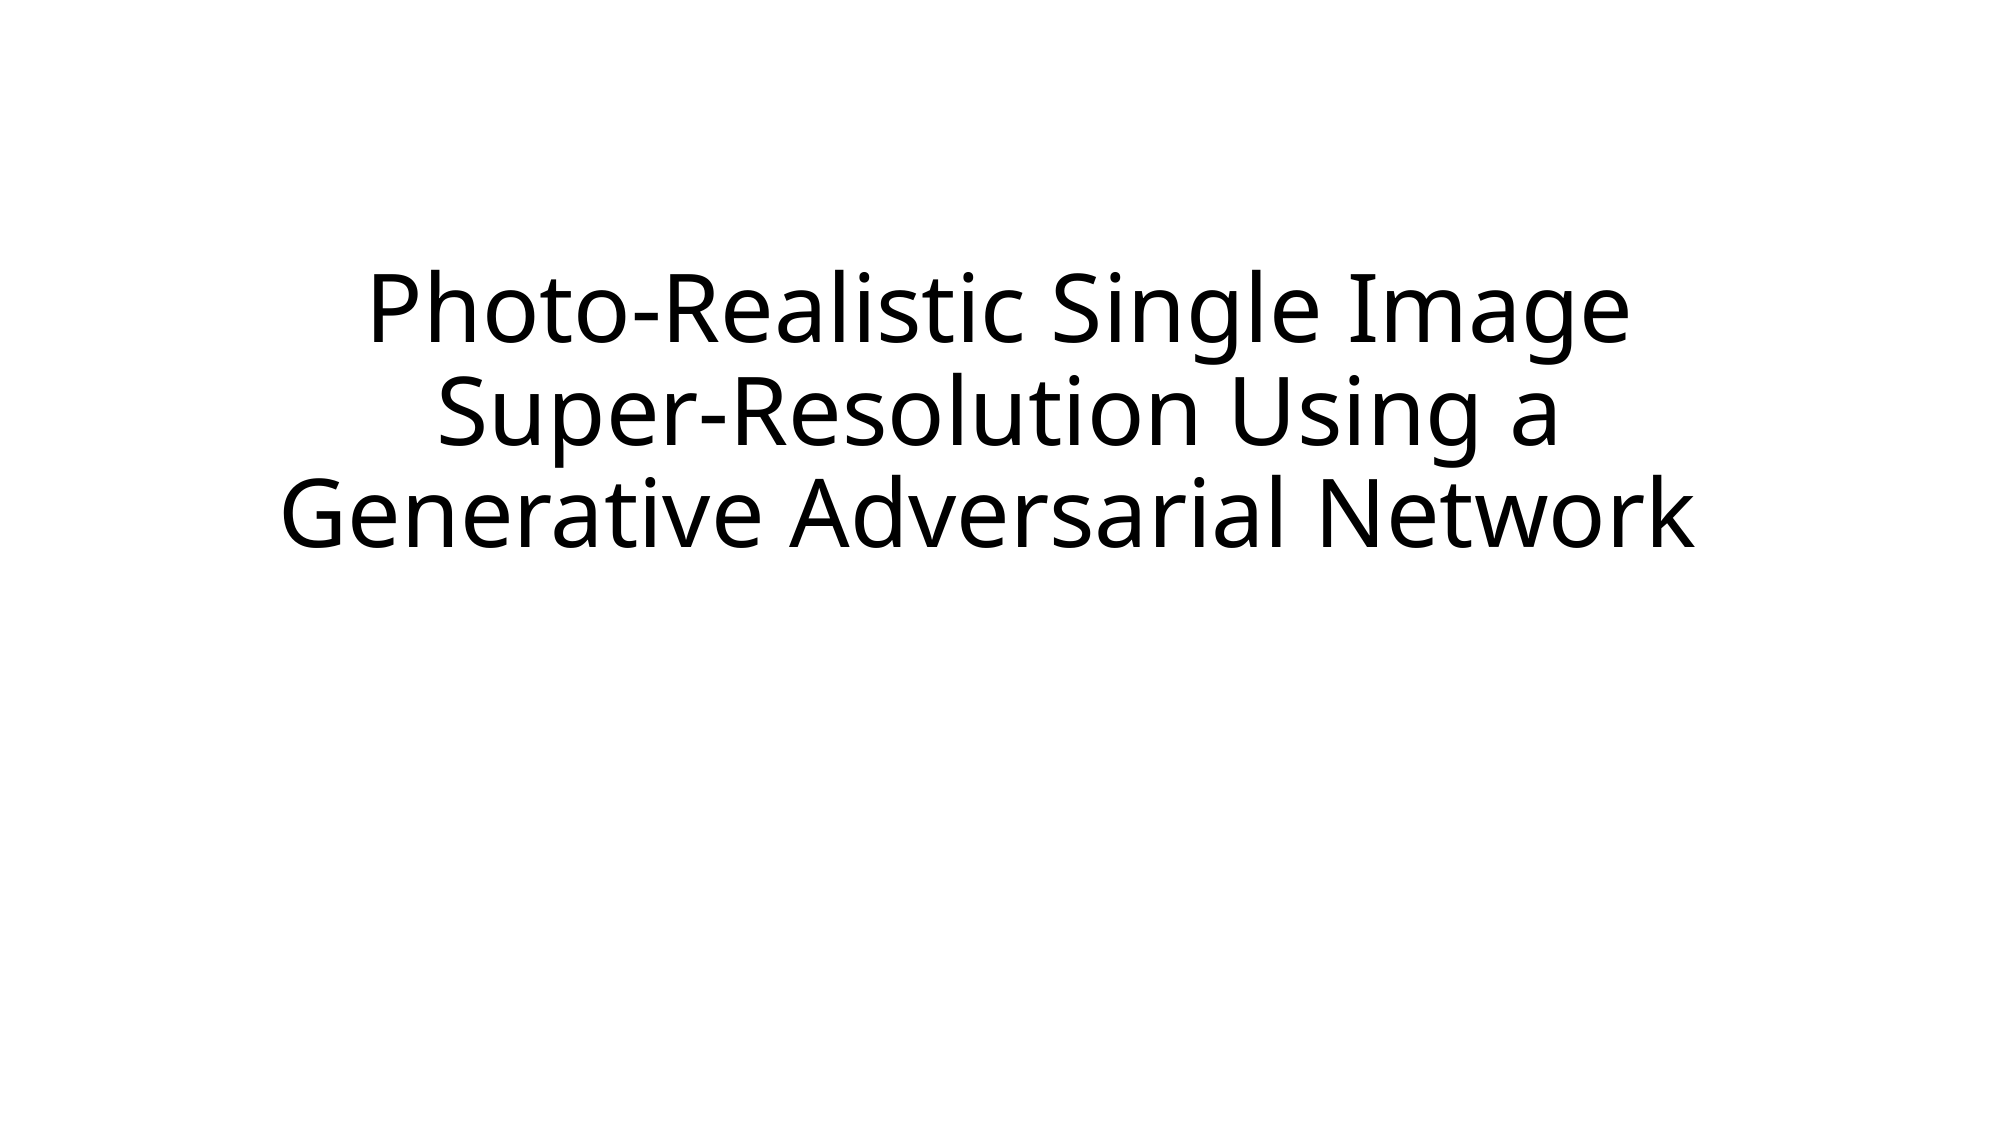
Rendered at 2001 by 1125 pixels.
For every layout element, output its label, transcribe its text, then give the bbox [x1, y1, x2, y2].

title Photo-Realistic Single Image Super-Resolution Using a Generative Adversarial Network [249, 184, 1750, 576]
